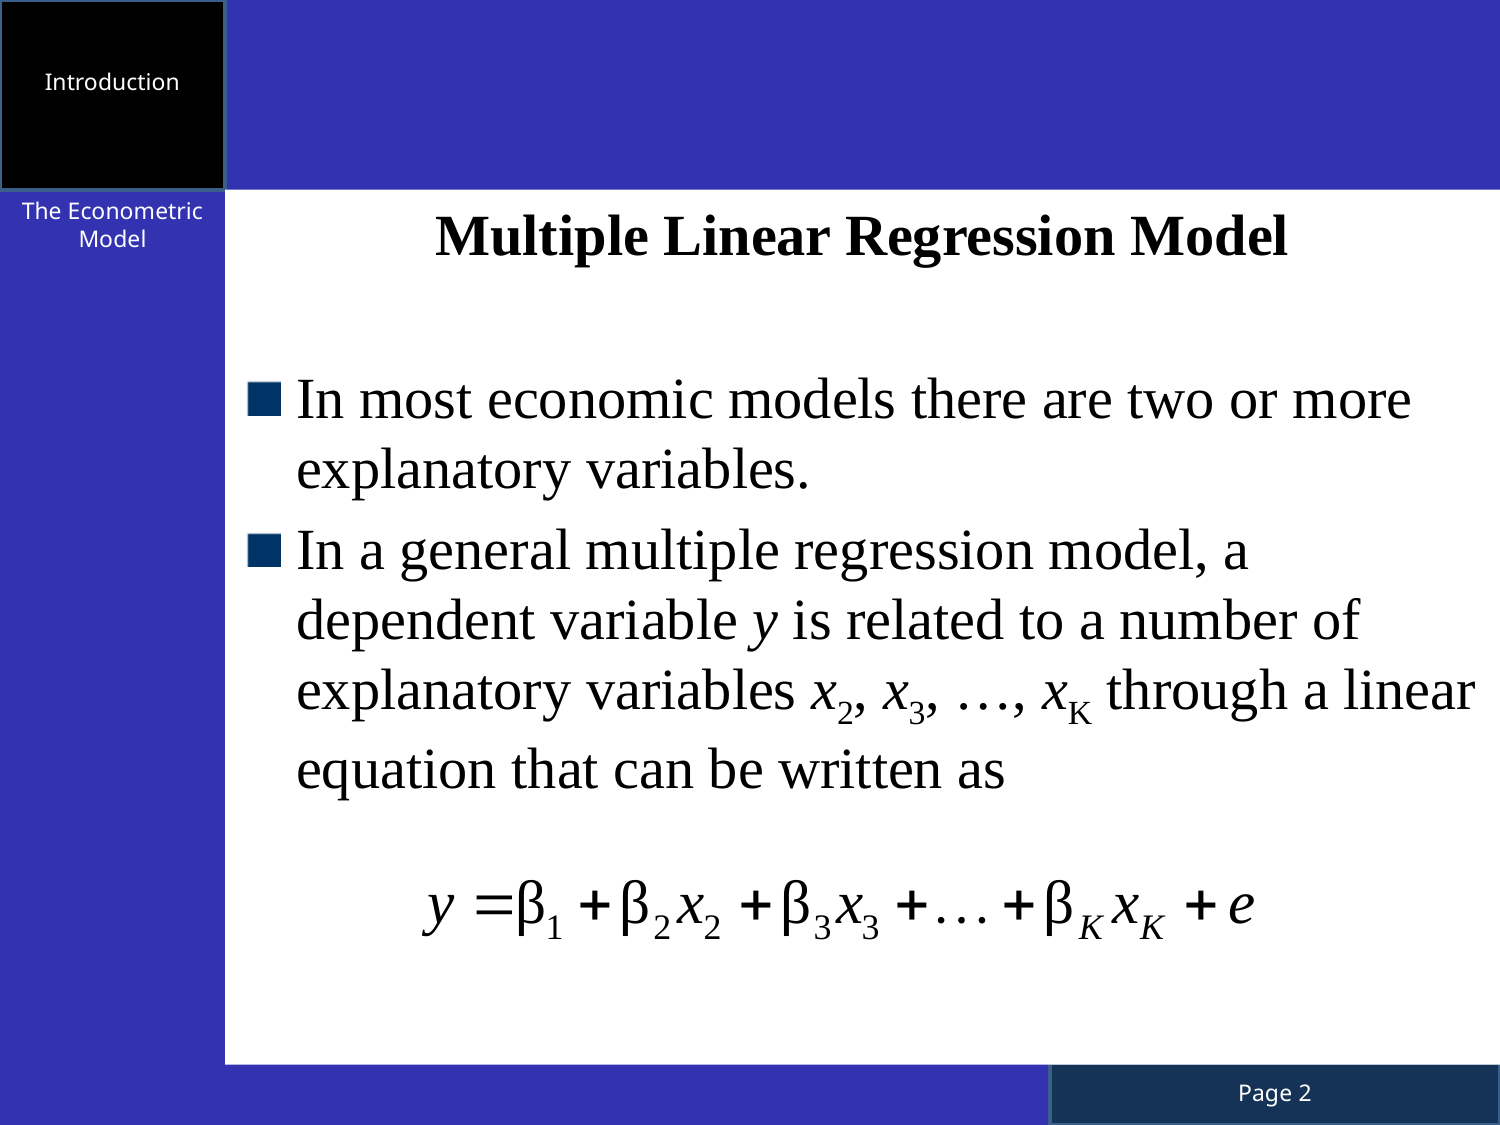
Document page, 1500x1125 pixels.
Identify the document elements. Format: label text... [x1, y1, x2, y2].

picture [240, 374, 281, 416]
text_box Introduction [0, 59, 225, 103]
text_box The Econometric Model [0, 189, 225, 260]
picture [240, 526, 281, 567]
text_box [412, 862, 1267, 955]
list Multiple Linear Regression Model In most economic models there are two or more explanatory variables. In a general multiple regression model, a dependent variable y is related to a number of explanatory variables x2, x3, …, xK through a linear equation that can be written as [225, 189, 1500, 1065]
